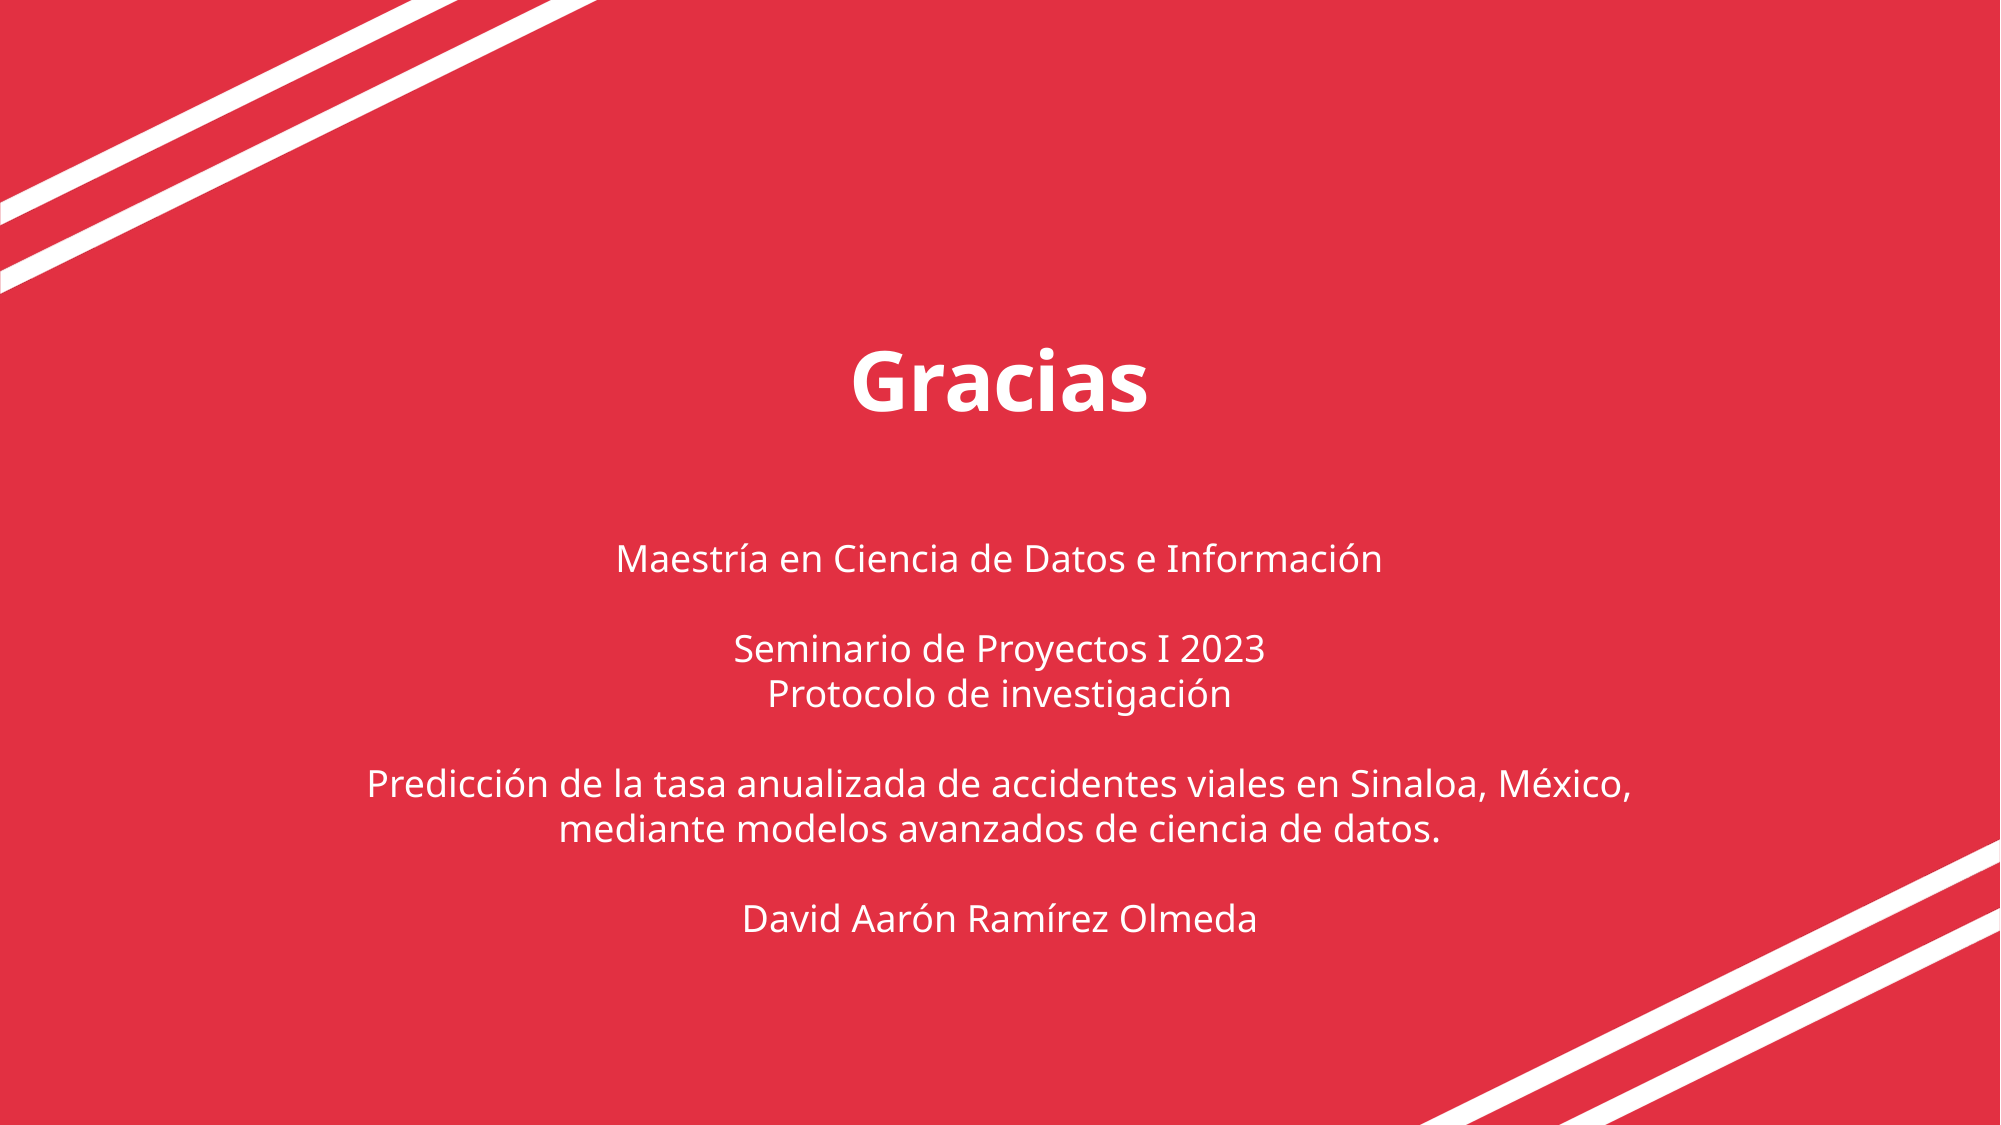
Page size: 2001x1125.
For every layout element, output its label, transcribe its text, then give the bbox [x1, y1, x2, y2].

list Maestría en Ciencia de Datos e Información Seminario de Proyectos I 2023 Protocolo de investigación Predicción de la tasa anualizada de accidentes viales en Sinaloa, México, mediante modelos avanzados de ciencia de datos. David Aarón Ramírez Olmeda [360, 534, 1640, 963]
title Gracias [250, 327, 1750, 429]
picture [0, 0, 2000, 1125]
